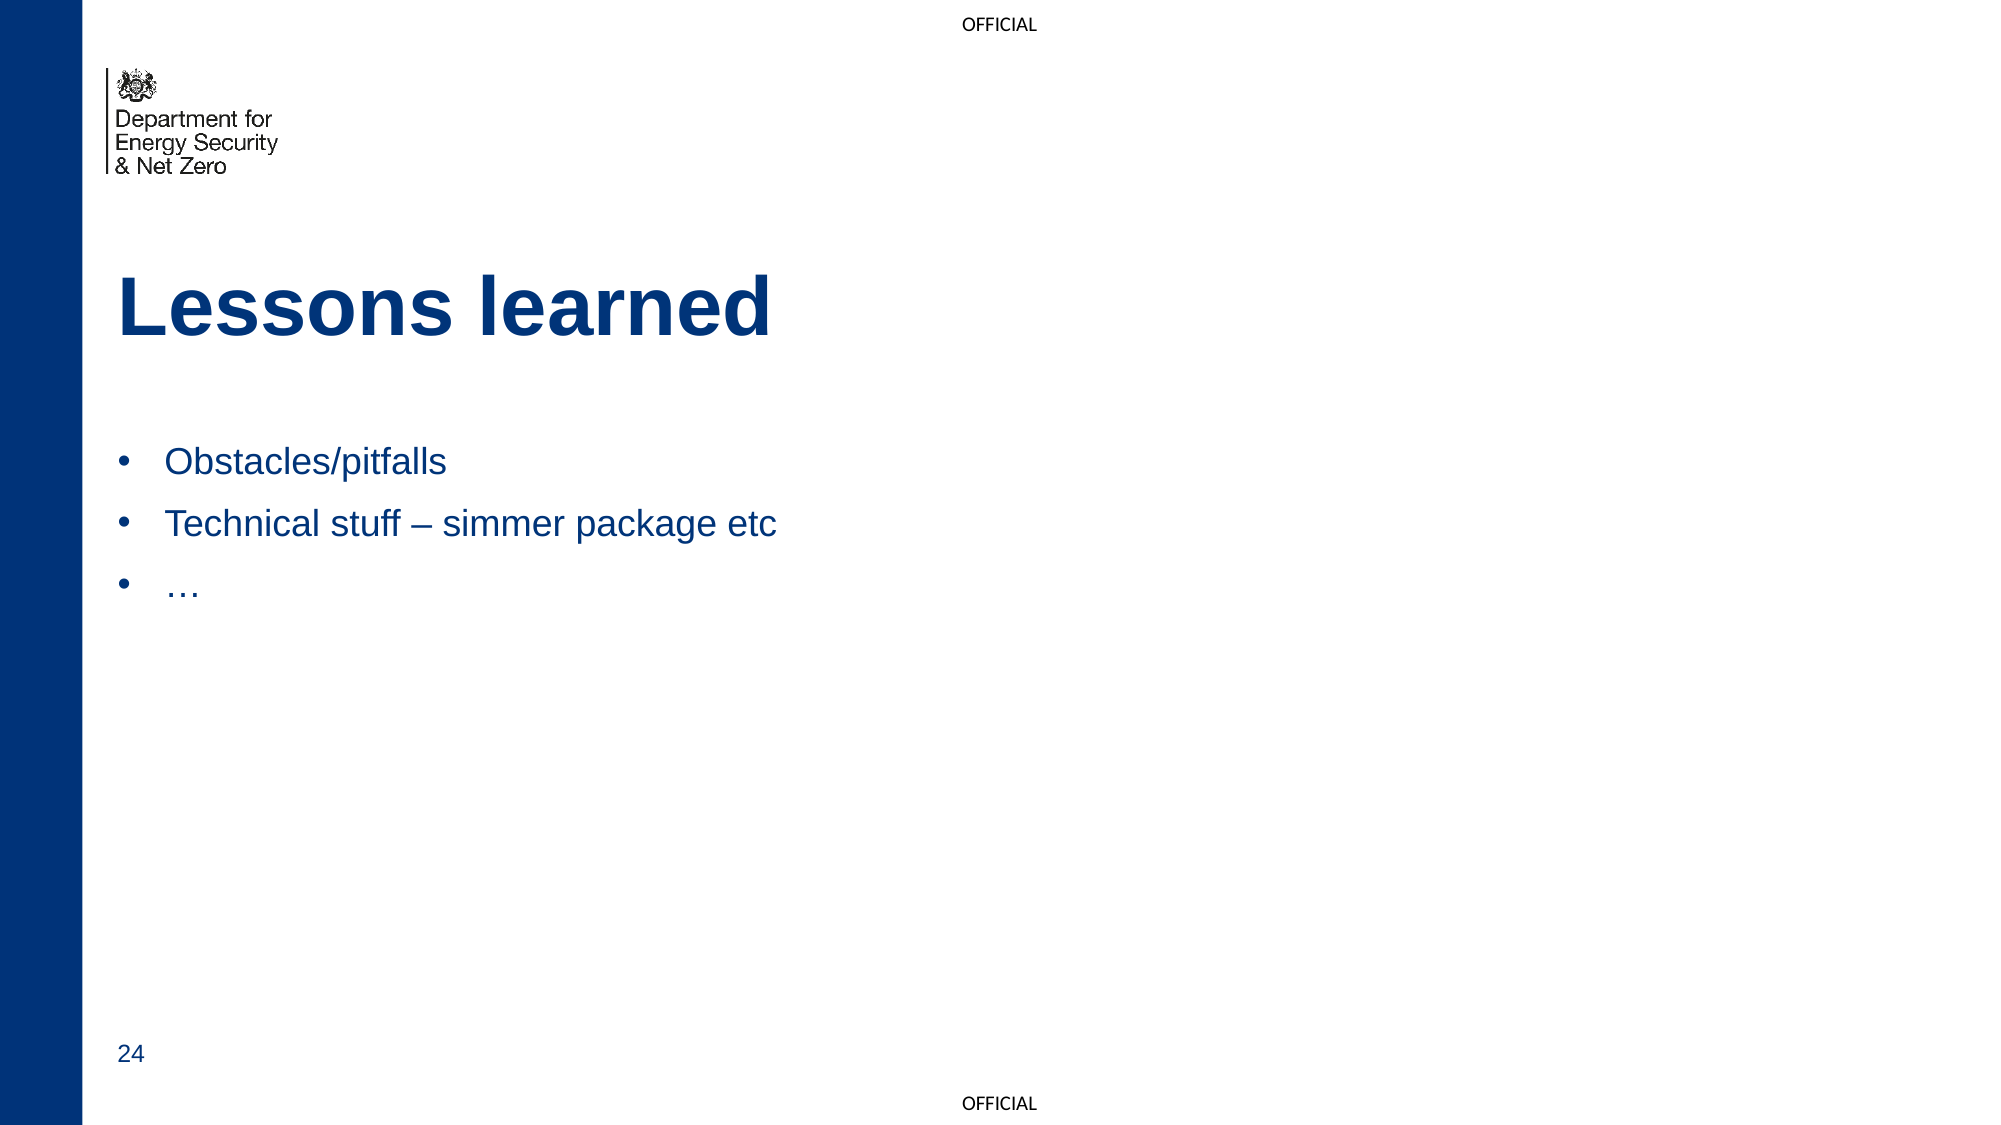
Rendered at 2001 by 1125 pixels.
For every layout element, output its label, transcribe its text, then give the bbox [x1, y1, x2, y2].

list Obstacles/pitfalls Technical stuff – simmer package etc … [102, 369, 979, 978]
picture [106, 68, 278, 174]
title Lessons learned [102, 228, 979, 361]
